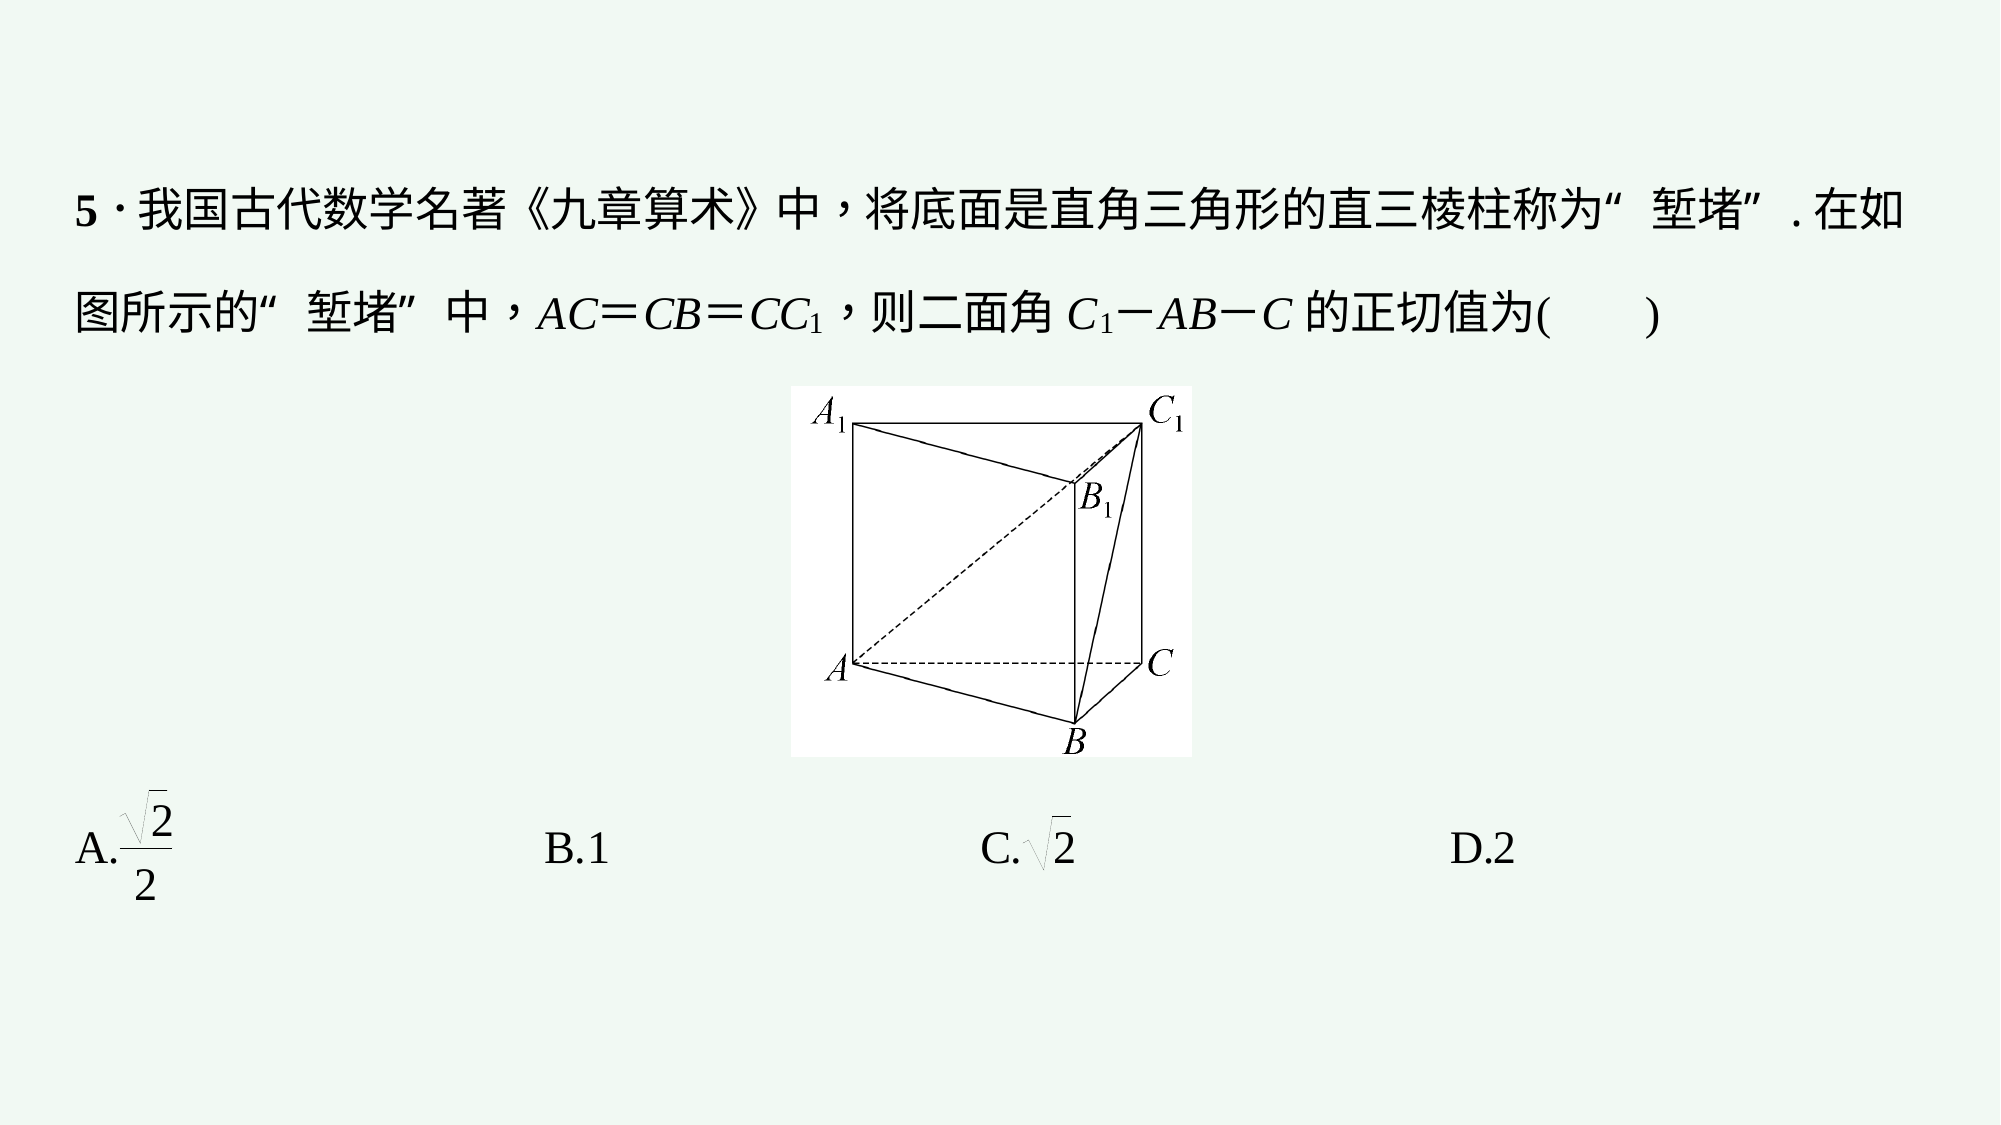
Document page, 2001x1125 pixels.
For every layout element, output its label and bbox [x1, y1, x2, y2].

text_box [74, 156, 1907, 990]
